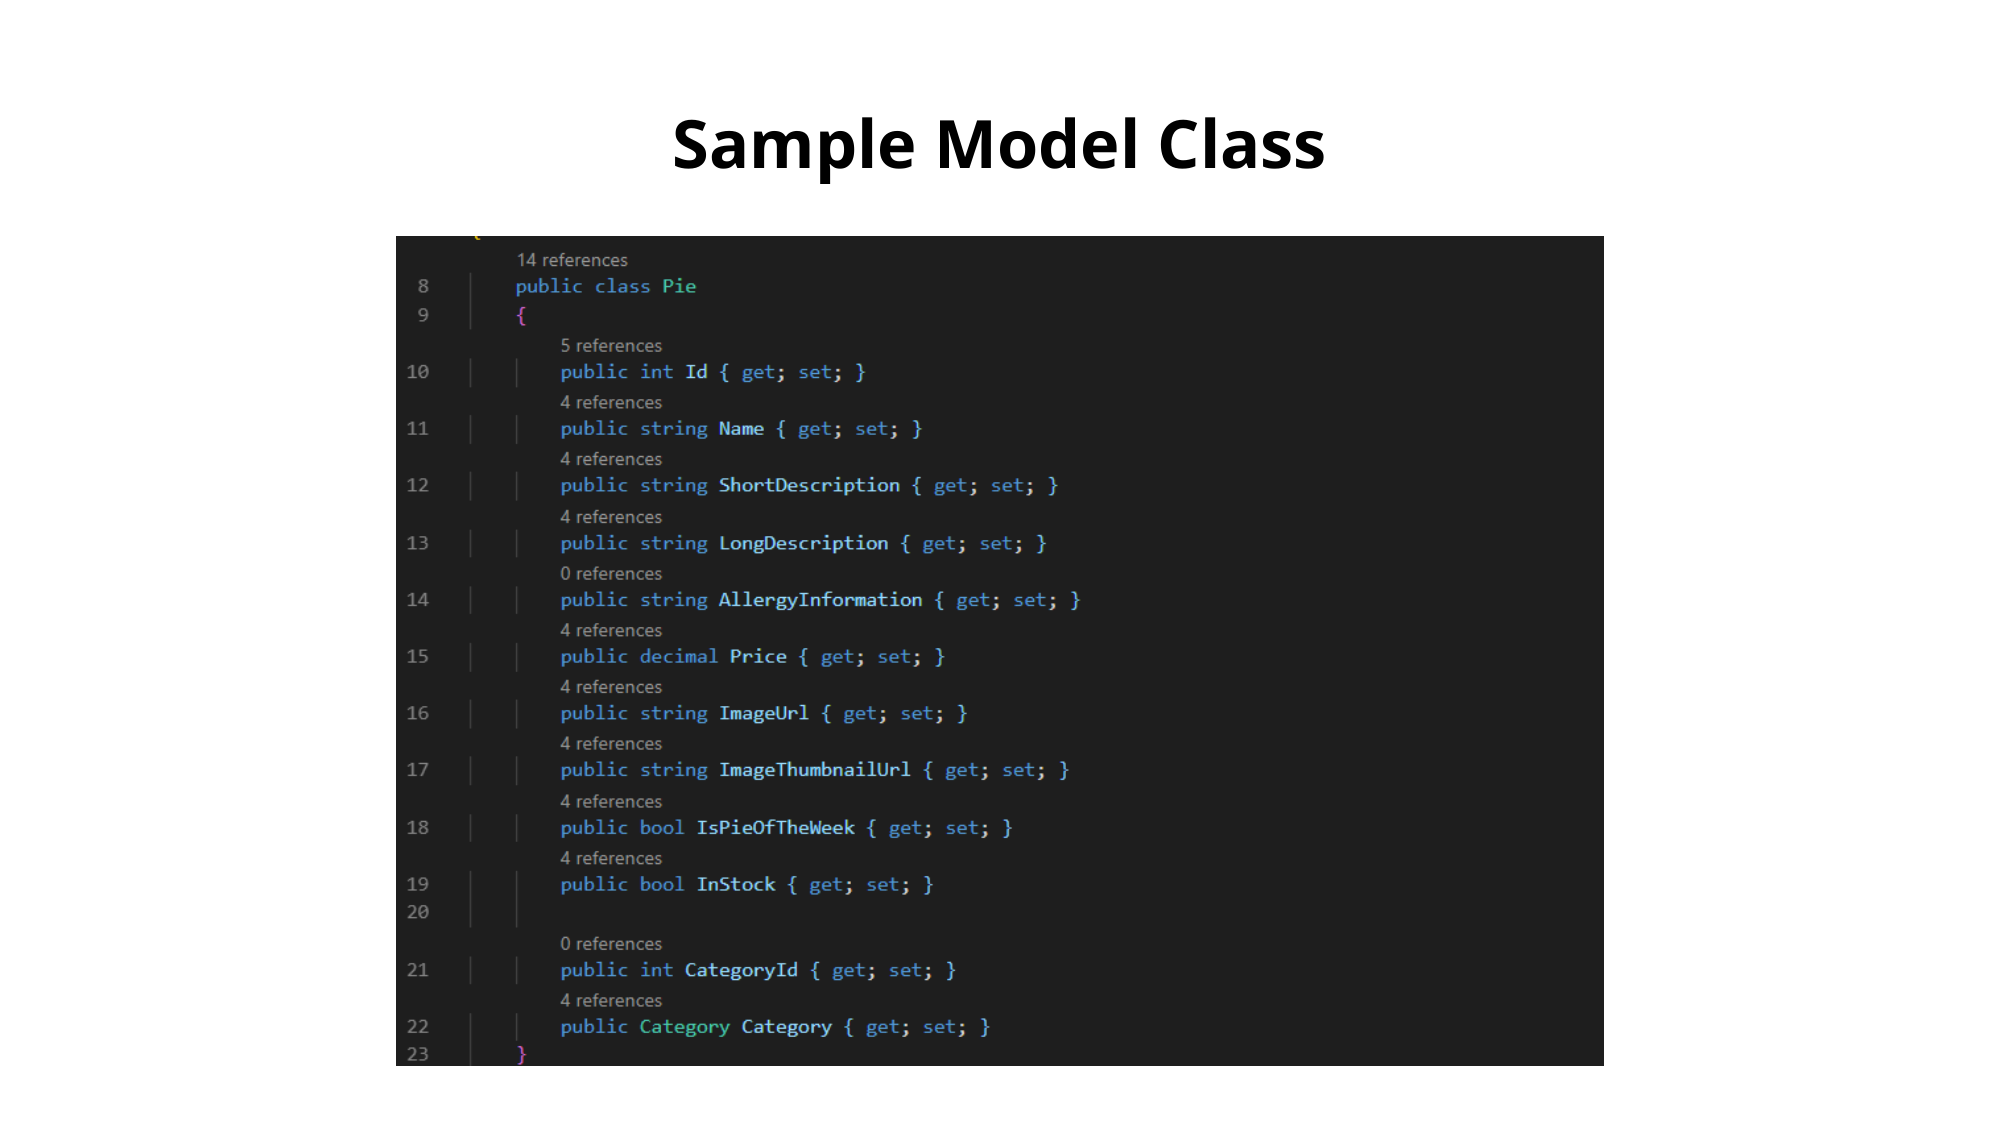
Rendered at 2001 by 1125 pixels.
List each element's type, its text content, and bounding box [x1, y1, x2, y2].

text_box Sample Model Class [0, 94, 2000, 189]
picture [396, 235, 1604, 1067]
